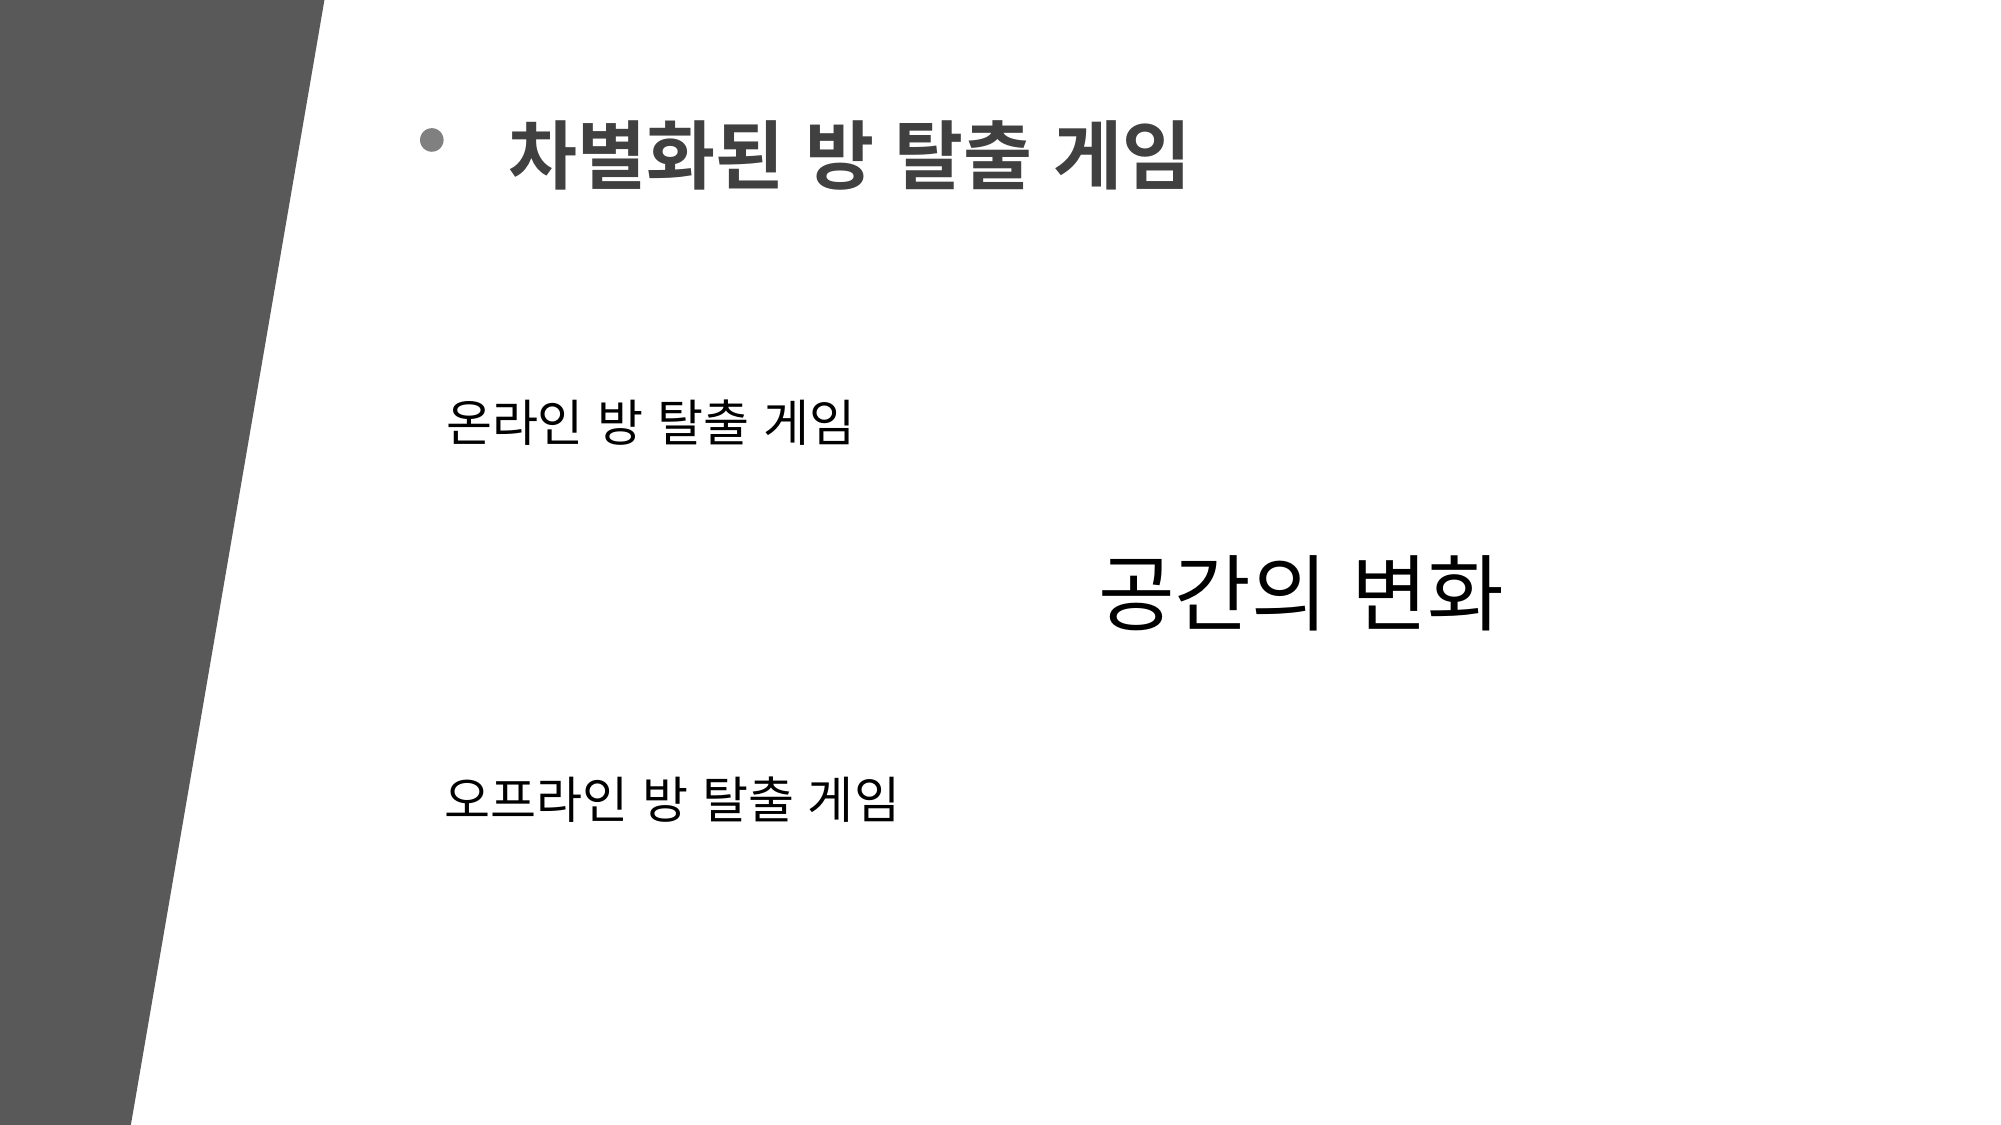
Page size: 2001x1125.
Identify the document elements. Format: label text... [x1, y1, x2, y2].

text_box 차별화된 방 탈출 게임 [492, 55, 1421, 261]
text_box [0, 0, 326, 1125]
text_box 오프라인 방 탈출 게임 [429, 761, 1478, 836]
text_box 공간의 변화 [1083, 534, 1756, 650]
text_box [418, 127, 445, 153]
text_box 온라인 방 탈출 게임 [431, 384, 1491, 460]
